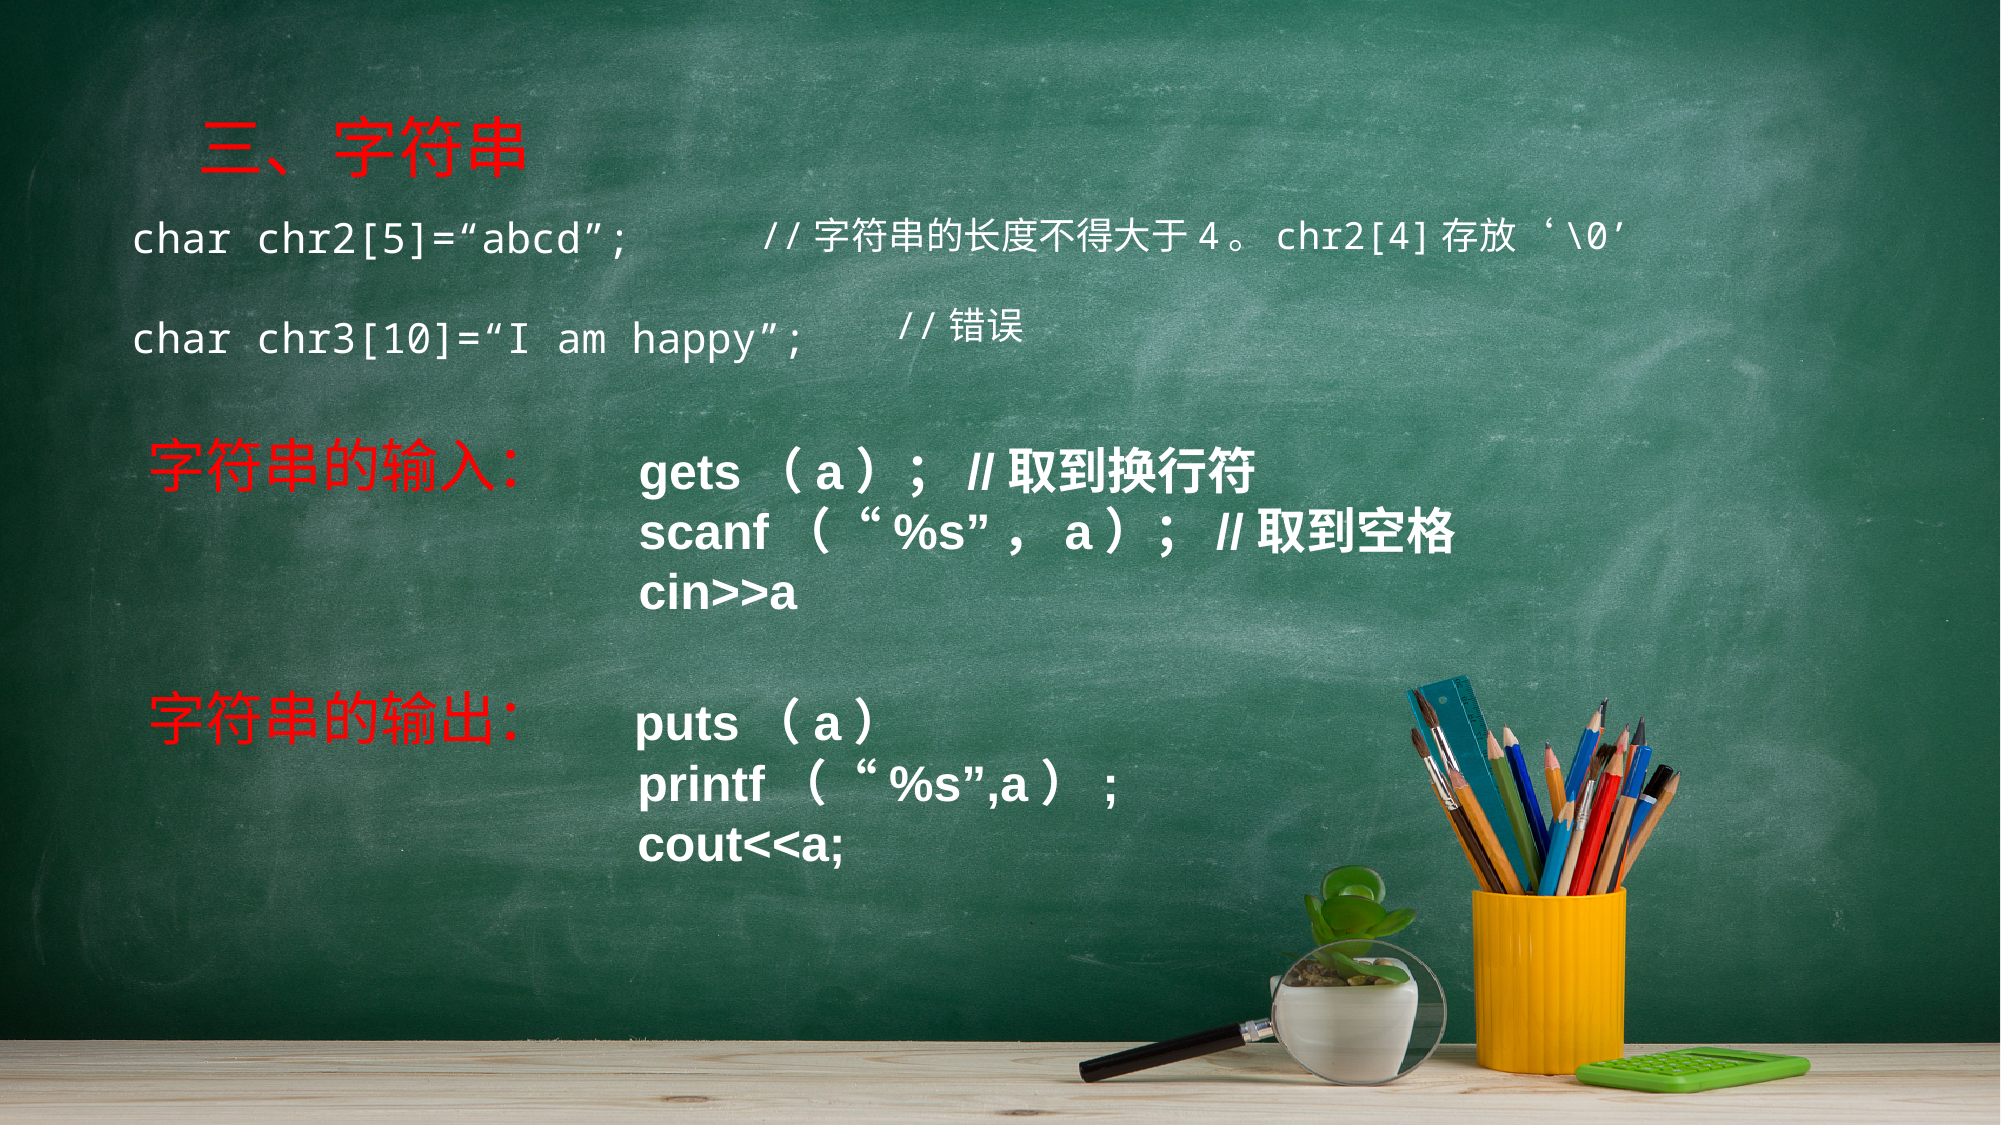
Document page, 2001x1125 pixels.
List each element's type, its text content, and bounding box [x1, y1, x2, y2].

picture [0, 0, 2001, 1125]
text_box //字符串的长度不得大于4。chr2[4]存放‘\0’ //错误 [744, 204, 1646, 355]
text_box 三、字符串 [183, 98, 547, 194]
text_box char chr2[5]=“abcd”; char chr3[10]=“I am happy”; [115, 204, 872, 421]
text_box 字符串的输入： [132, 421, 800, 507]
text_box gets（a）；//取到换行符 scanf（“%s”，a）；//取到空格 cin>>a [624, 432, 1522, 628]
text_box 字符串的输出： puts（a） printf（“%s”,a）; cout<<a; [132, 674, 1396, 880]
